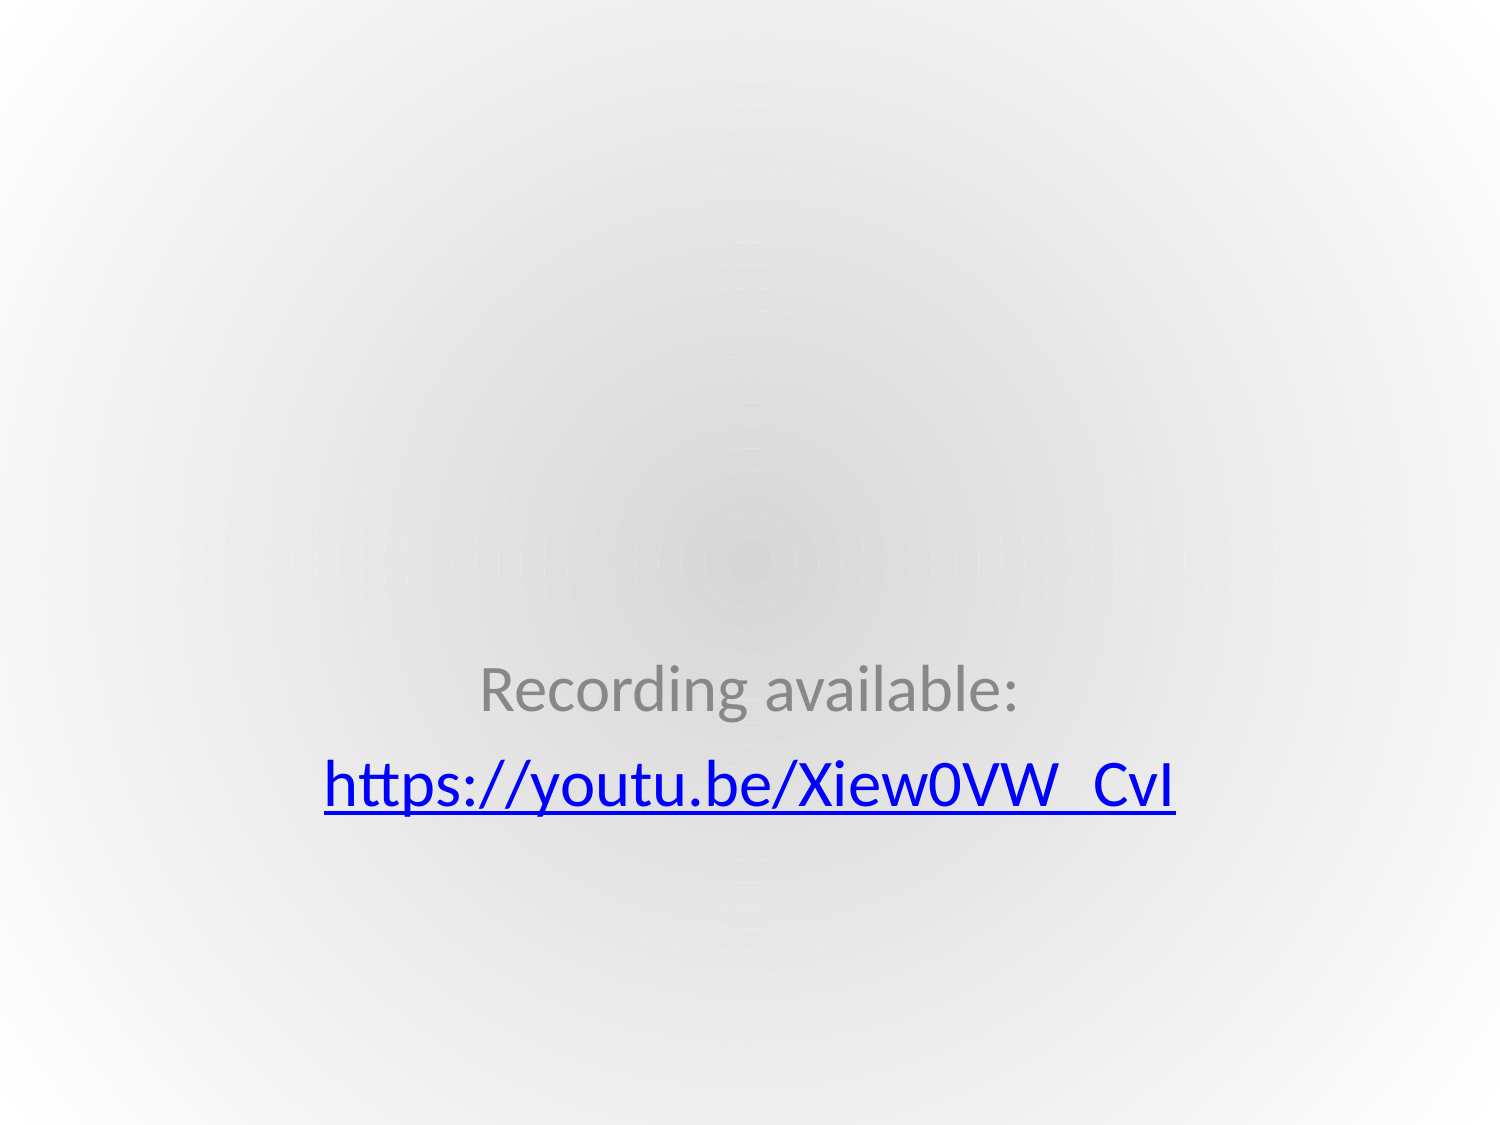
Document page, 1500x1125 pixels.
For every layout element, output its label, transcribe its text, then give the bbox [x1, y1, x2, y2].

subtitle Recording available: https://youtu.be/Xiew0VW_CvI [224, 636, 1276, 926]
